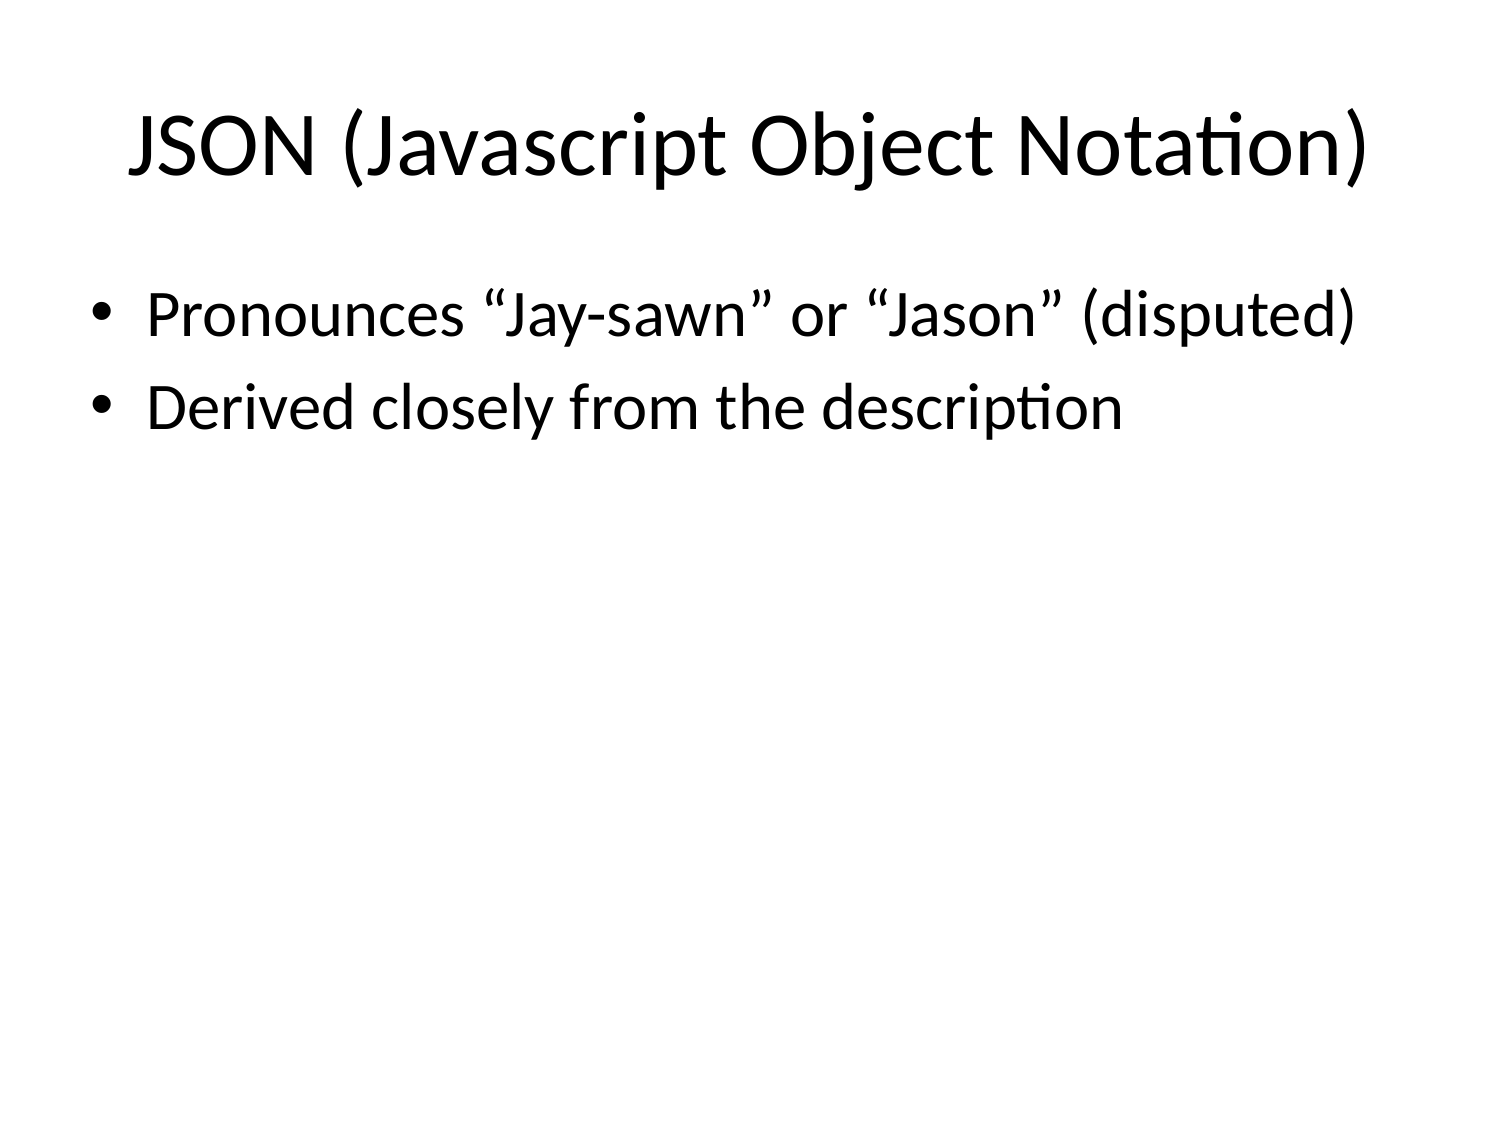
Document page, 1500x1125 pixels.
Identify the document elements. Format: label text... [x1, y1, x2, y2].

list Pronounces “Jay-sawn” or “Jason” (disputed) Derived closely from the description [75, 262, 1425, 1005]
title JSON (Javascript Object Notation) [75, 45, 1425, 233]
